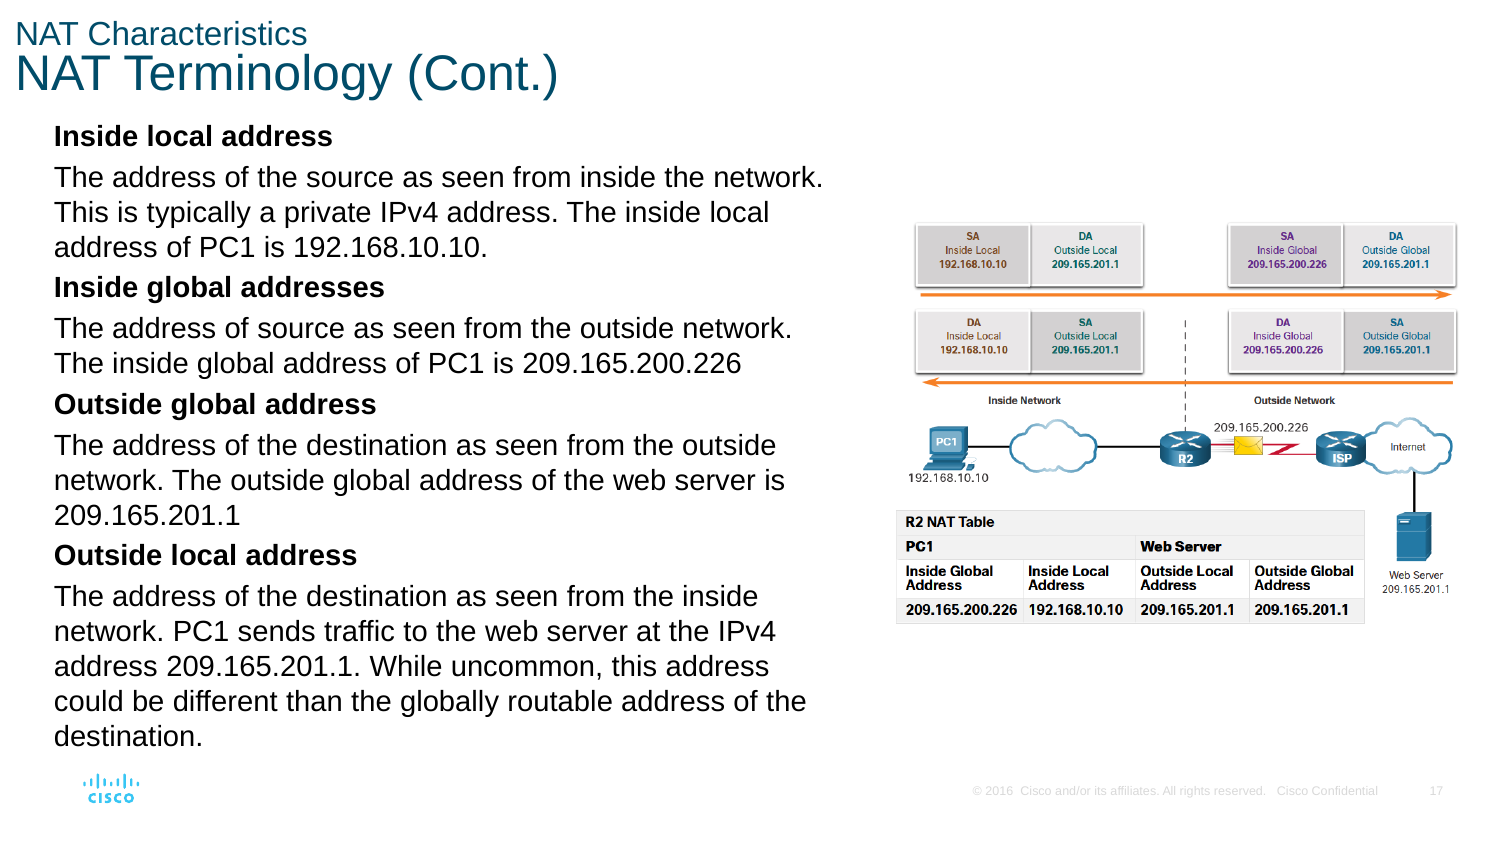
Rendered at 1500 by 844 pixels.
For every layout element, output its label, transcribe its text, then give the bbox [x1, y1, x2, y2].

list Inside local address The address of the source as seen from inside the network. This is typically a private IPv4 address. The inside local address of PC1 is 192.168.10.10. Inside global addresses The address of source as seen from the outside network. The inside global address of PC1 is 209.165.200.226 Outside global address The address of the destination as seen from the outside network. The outside global address of the web server is 209.165.201.1 Outside local address The address of the destination as seen from the inside network. PC1 sends traffic to the web server at the IPv4 address 209.165.201.1. While uncommon, this address could be different than the globally routable address of the destination. [38, 109, 863, 735]
title NAT Characteristics NAT Terminology (Cont.) [0, 0, 1369, 121]
picture [891, 217, 1462, 627]
